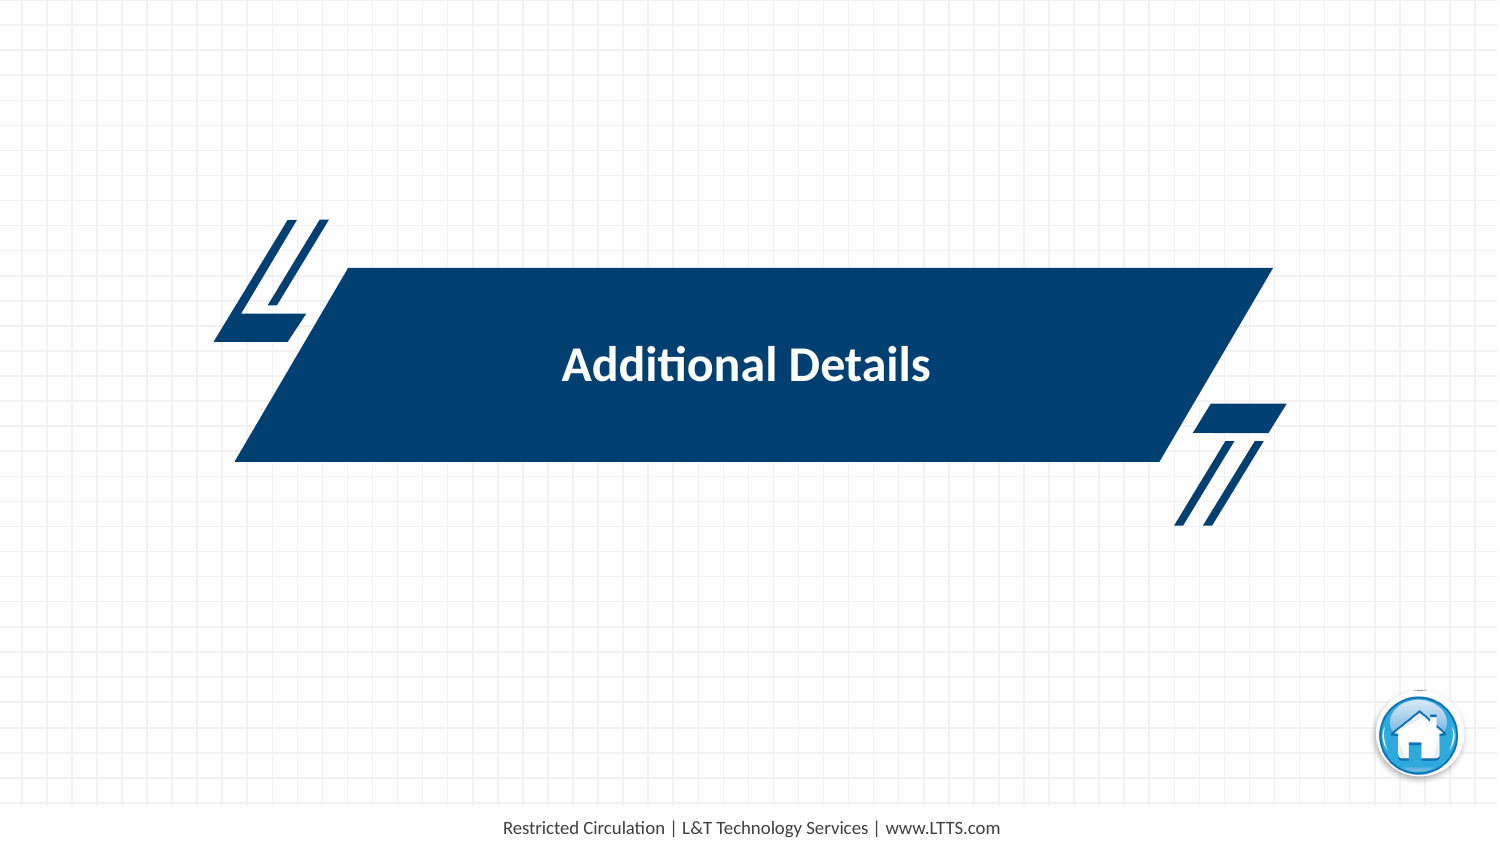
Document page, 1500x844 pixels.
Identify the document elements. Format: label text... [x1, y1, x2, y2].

list Additional Details [234, 267, 1270, 462]
picture [1375, 690, 1465, 777]
